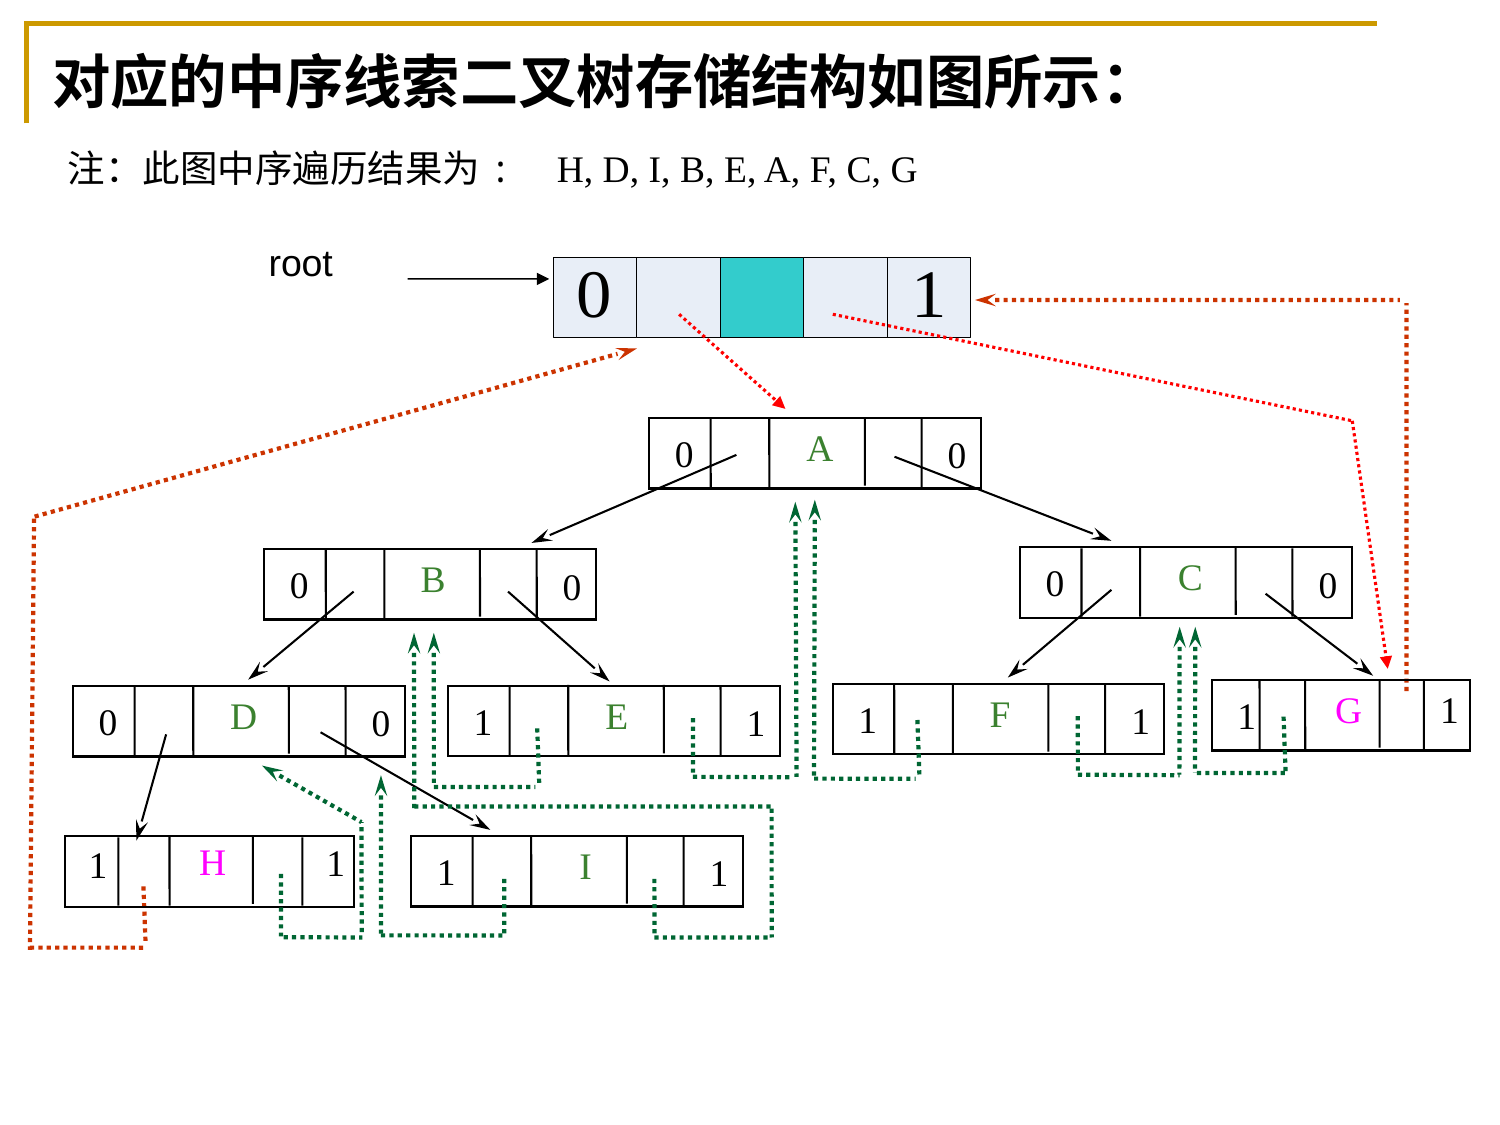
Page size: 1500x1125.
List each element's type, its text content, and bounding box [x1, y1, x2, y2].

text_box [29, 348, 638, 951]
text_box [443, 272, 543, 286]
text_box 注：此图中序遍历结果为: H, D, I, B, E, A, F, C, G [53, 137, 1403, 197]
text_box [548, 243, 975, 342]
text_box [261, 499, 1287, 938]
title 对应的中序线索二叉树存储结构如图所示： [37, 37, 1313, 126]
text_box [64, 416, 1471, 928]
text_box [748, 375, 786, 409]
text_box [974, 299, 1407, 415]
text_box root [253, 231, 443, 292]
